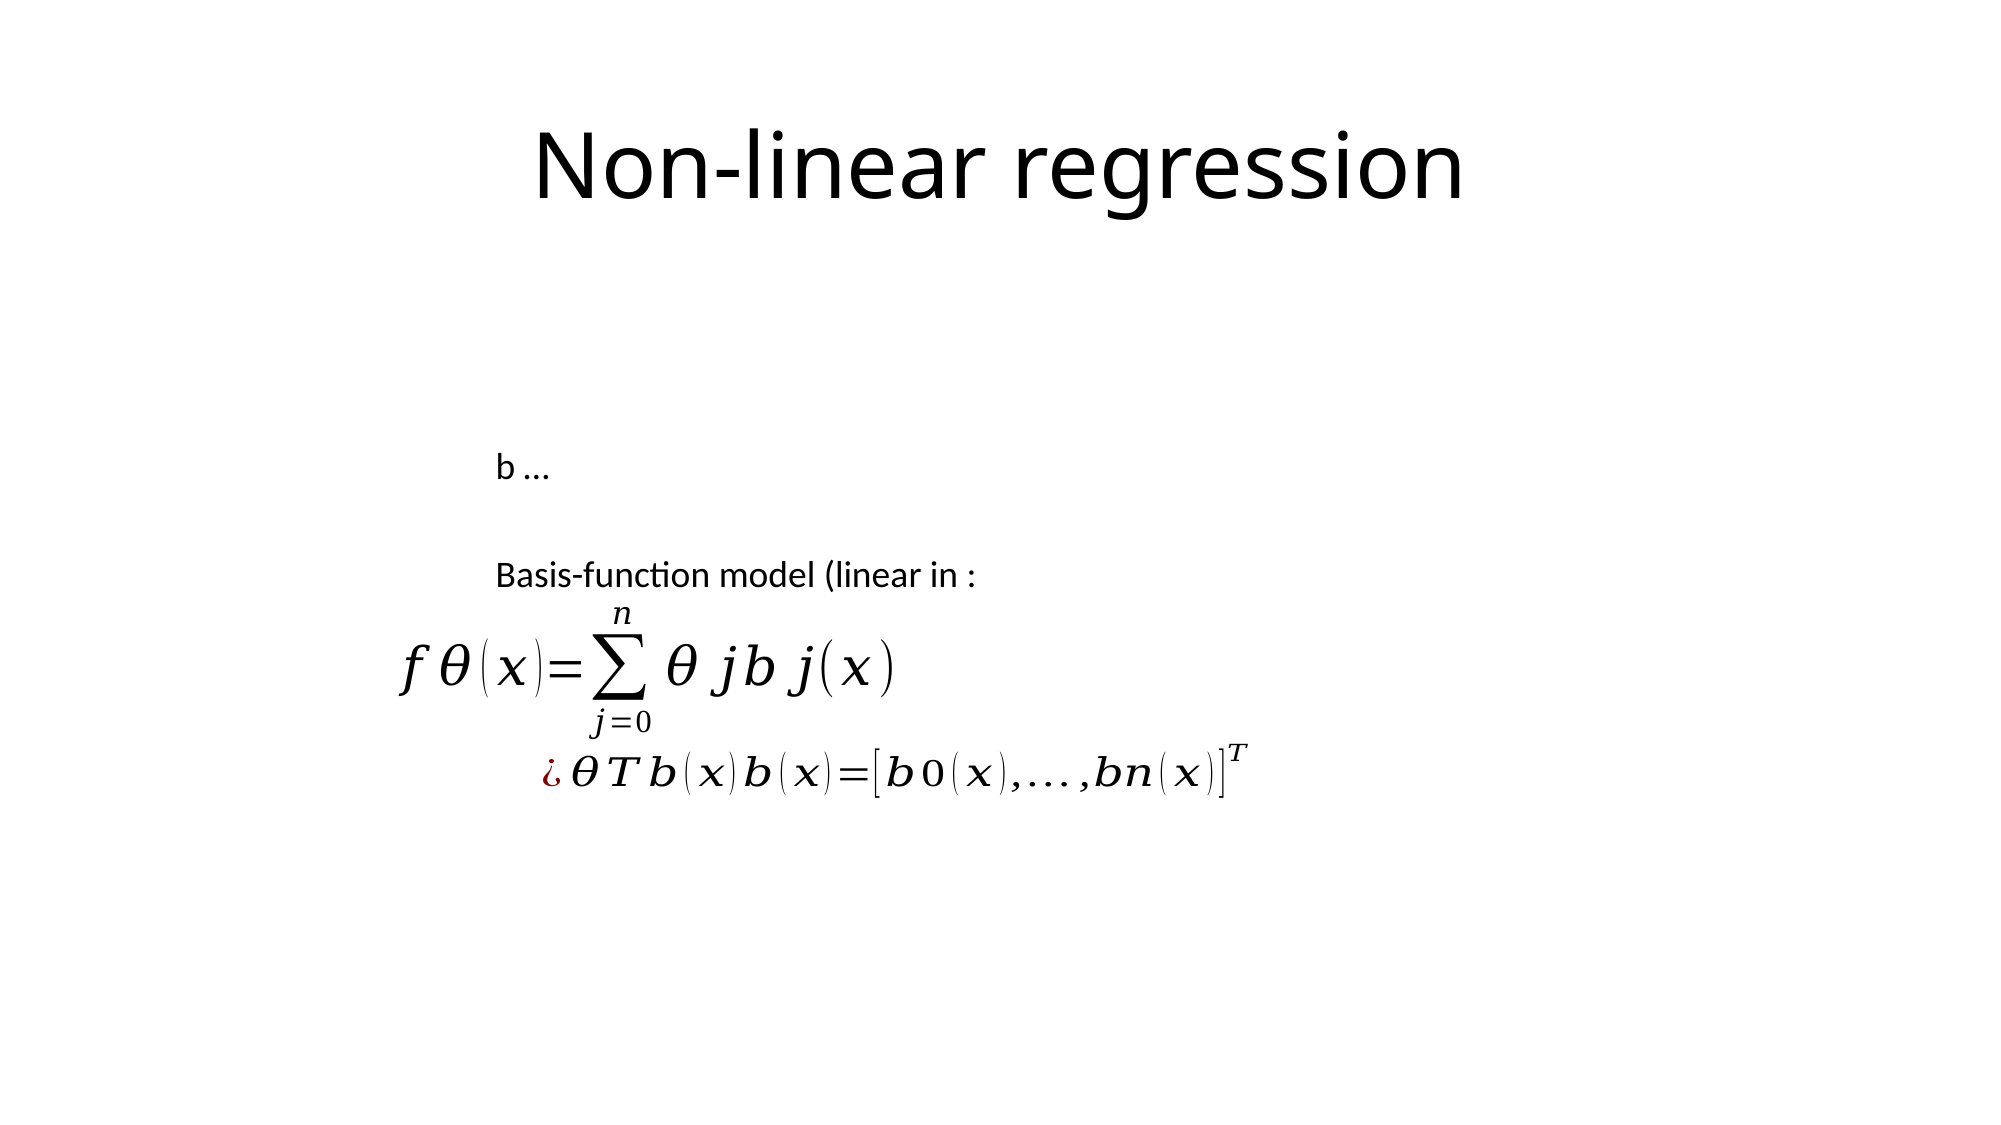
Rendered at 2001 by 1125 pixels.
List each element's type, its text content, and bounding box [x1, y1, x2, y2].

title Non-linear regression [137, 59, 1863, 278]
